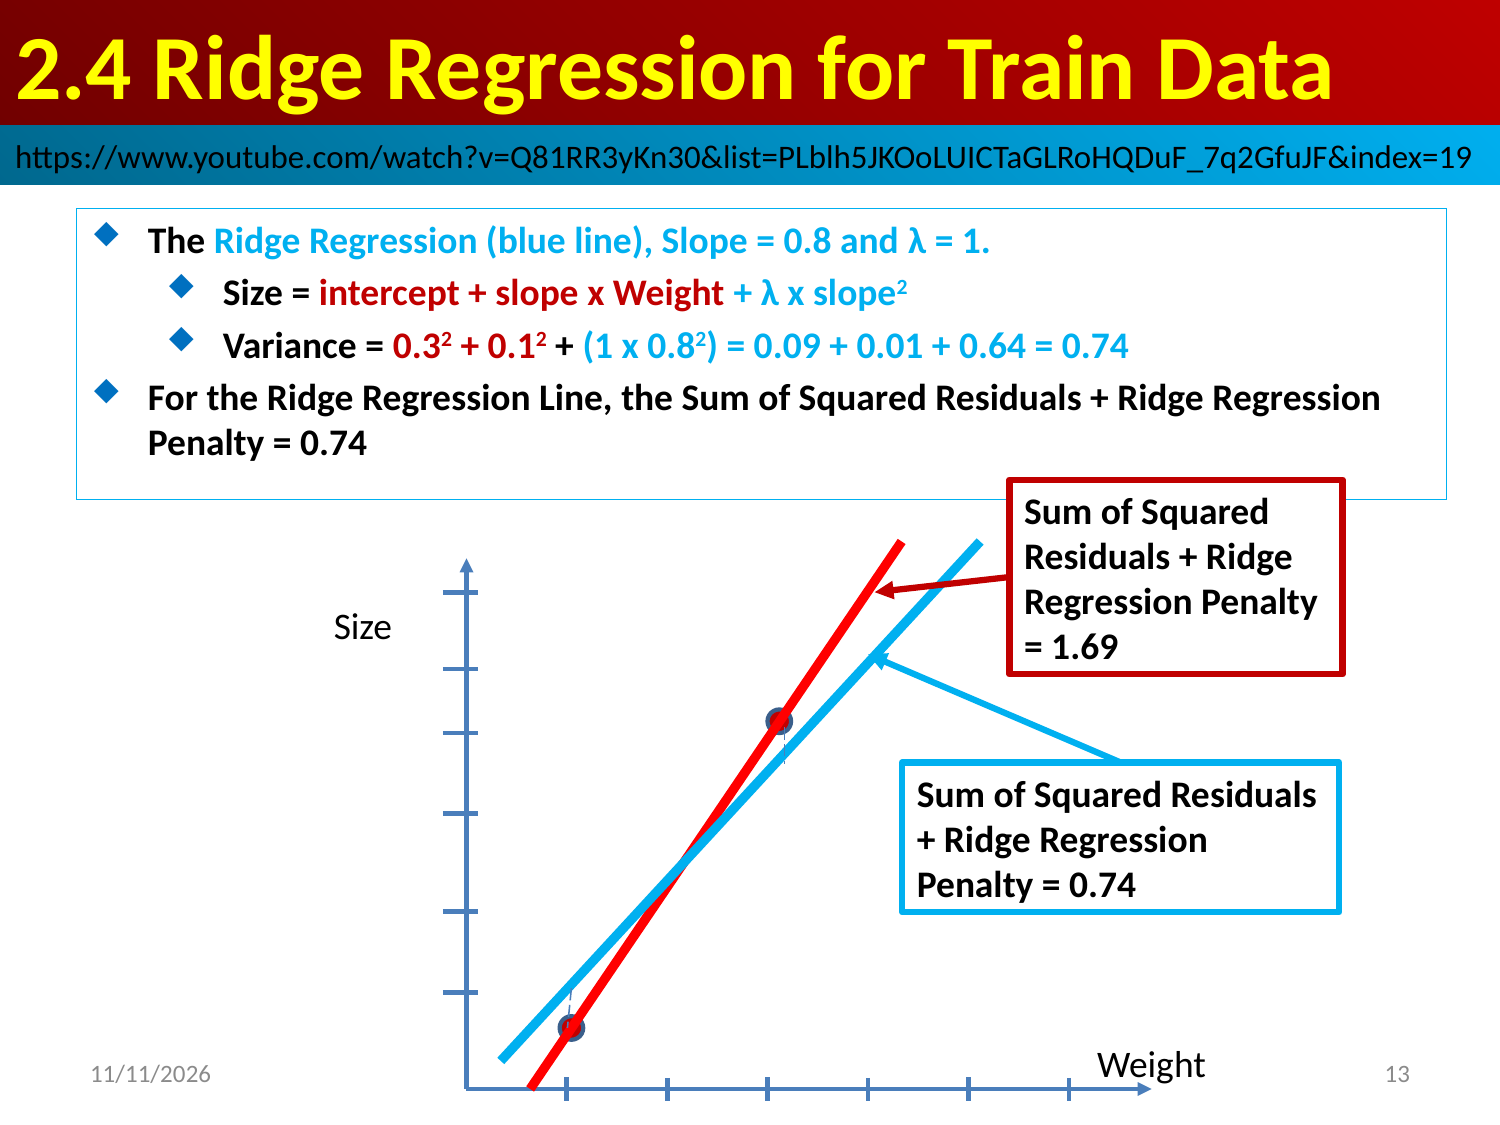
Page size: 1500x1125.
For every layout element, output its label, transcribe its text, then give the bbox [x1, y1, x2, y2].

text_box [500, 541, 981, 1062]
text_box Size [318, 594, 426, 655]
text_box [867, 654, 1121, 763]
slide_number 13 [1074, 1042, 1425, 1103]
text_box Sum of Squared Residuals + Ridge Regression Penalty = 0.74 [985, 762, 1340, 913]
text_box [567, 987, 572, 1029]
text_box https://www.youtube.com/watch?v=Q81RR3yKn30&list=PLblh5JKOoLUICTaGLRoHQDuF_7q2GfuJF&index=19 [0, 125, 1500, 185]
subtitle The Ridge Regression (blue line), Slope = 0.8 and λ = 1. Size = intercept + slope x Weight + λ x slope2 Variance = 0.32 + 0.12 + (1 x 0.82) = 0.09 + 0.01 + 0.64 = 0.74 For the Ridge Regression Line, the Sum of Squared Residuals + Ridge Regression Penalty = 0.74 [76, 208, 1447, 500]
text_box Sum of Squared Residuals + Ridge Regression Penalty = 1.69 [1009, 479, 1343, 675]
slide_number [75, 1042, 425, 1103]
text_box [529, 1069, 902, 1090]
title 2.4 Ridge Regression for Train Data [0, 0, 1500, 125]
text_box Weight [1082, 1032, 1271, 1093]
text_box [874, 577, 1010, 593]
